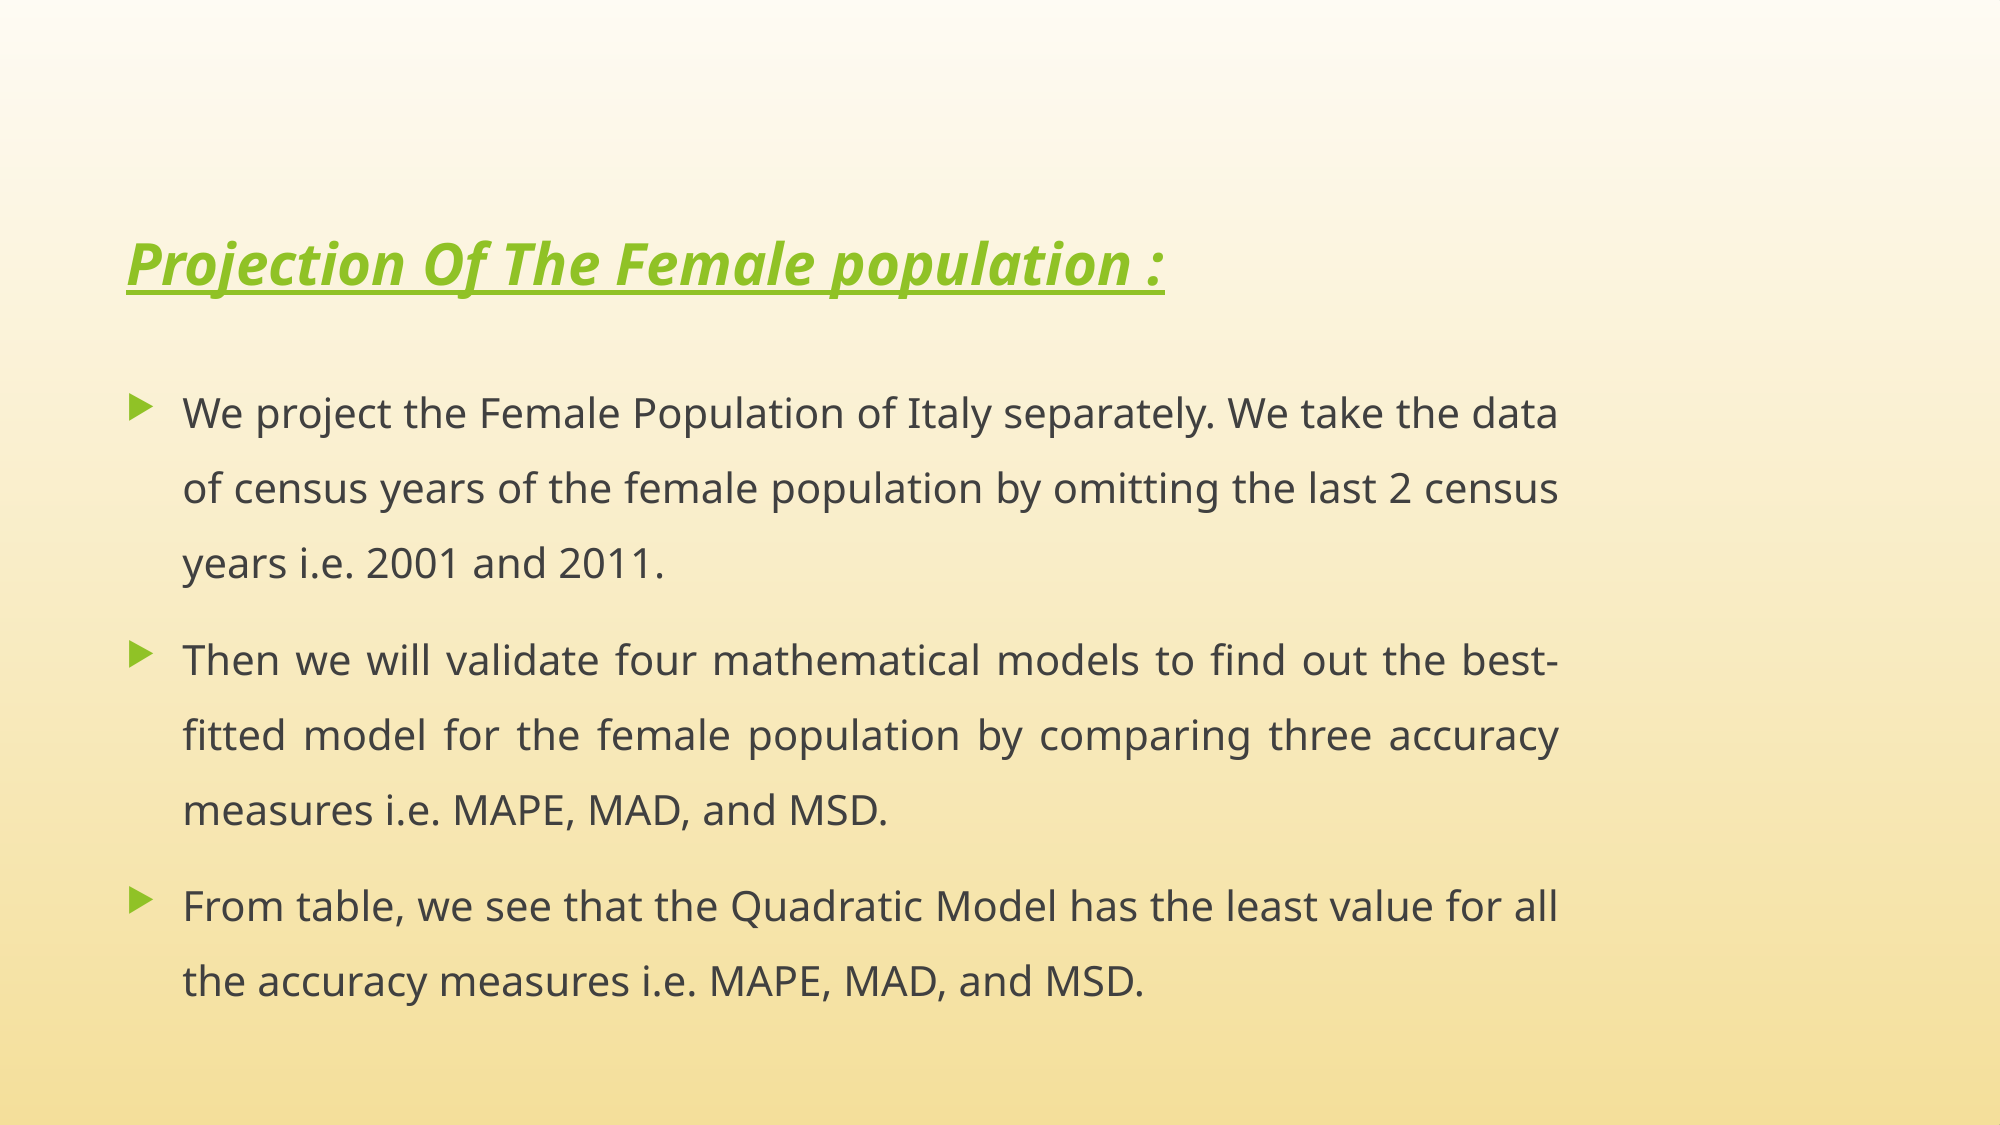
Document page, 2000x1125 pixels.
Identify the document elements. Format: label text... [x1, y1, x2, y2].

list We project the Female Population of Italy separately. We take the data of census years of the female population by omitting the last 2 census years i.e. 2001 and 2011. Then we will validate four mathematical models to find out the best-fitted model for the female population by comparing three accuracy measures i.e. MAPE, MAD, and MSD. From table, we see that the Quadratic Model has the least value for all the accuracy measures i.e. MAPE, MAD, and MSD. [111, 354, 1575, 1013]
title Projection Of The Female population : [111, 99, 1521, 317]
